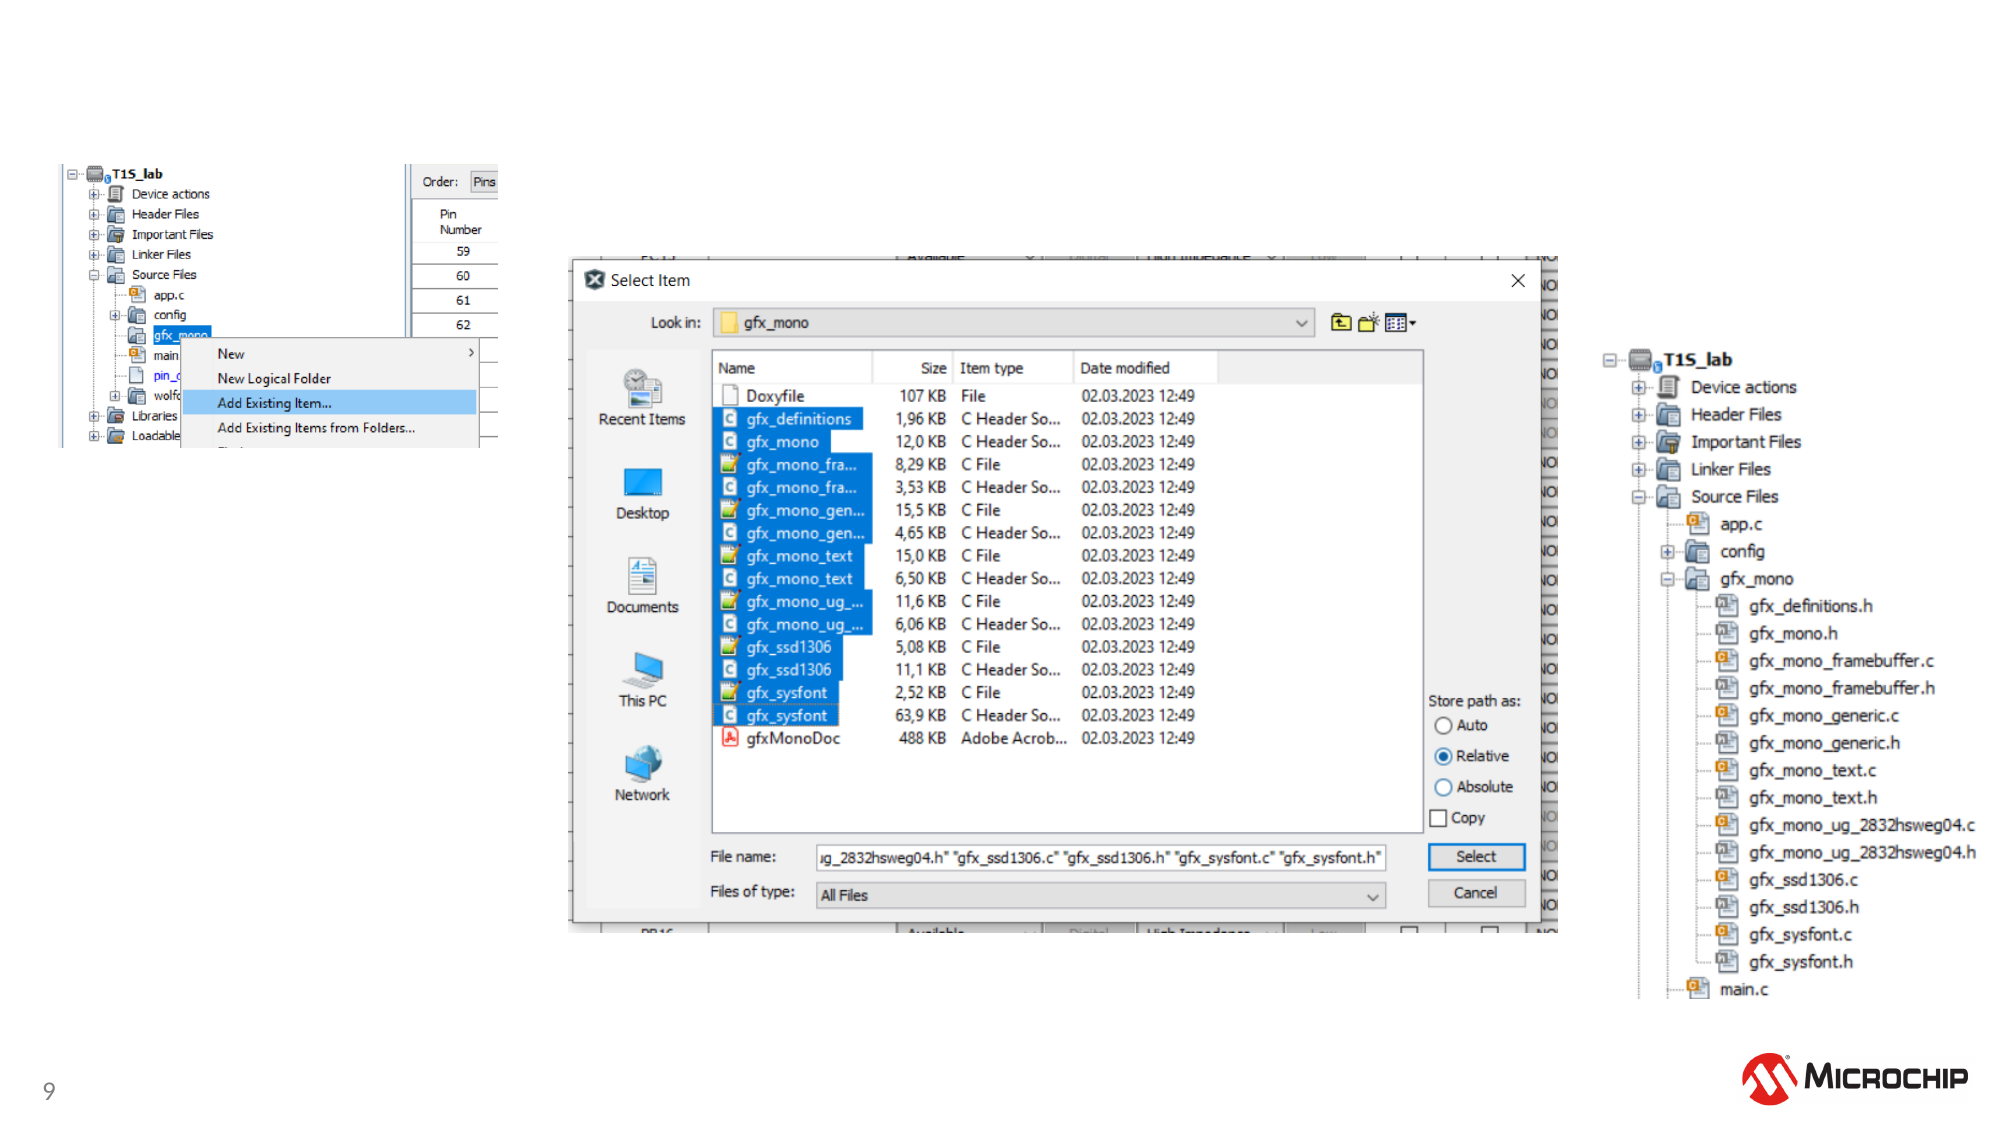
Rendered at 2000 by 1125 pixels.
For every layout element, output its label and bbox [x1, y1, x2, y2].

picture [1597, 347, 1993, 999]
picture [1736, 1049, 1974, 1109]
picture [58, 164, 499, 448]
picture [568, 255, 1558, 933]
